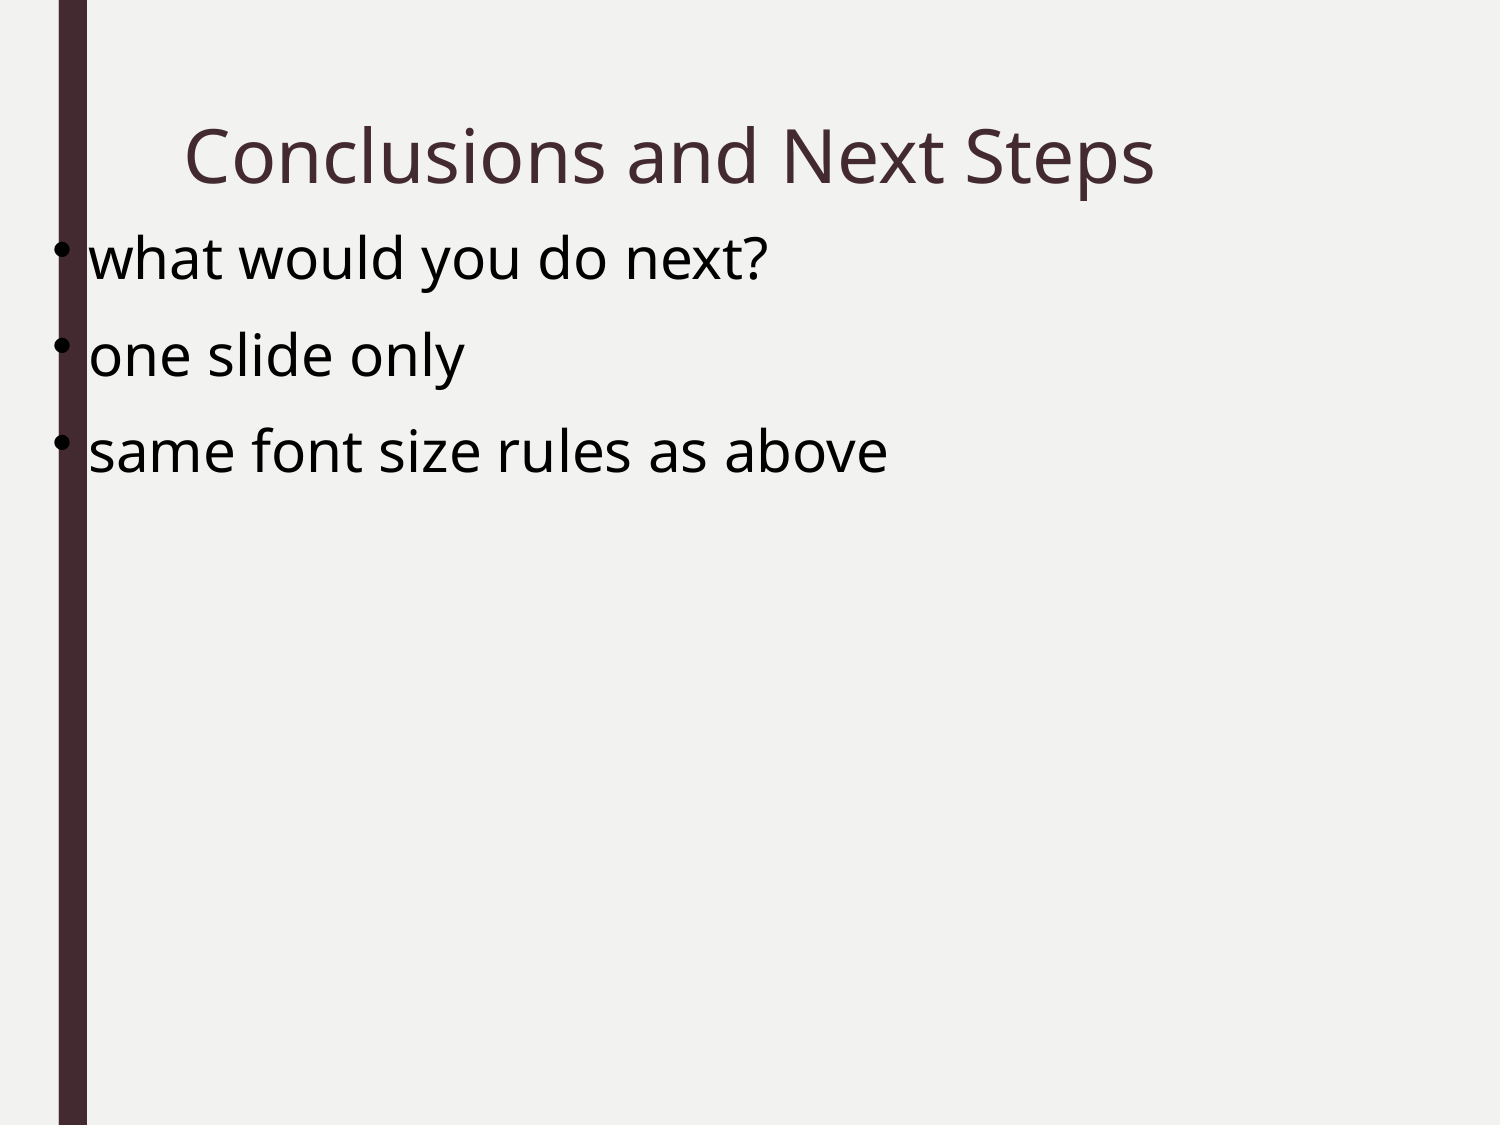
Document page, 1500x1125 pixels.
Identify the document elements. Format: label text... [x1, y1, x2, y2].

title Conclusions and Next Steps [168, 112, 1351, 200]
text_box what would you do next? one slide only same font size rules as above [37, 200, 1488, 900]
